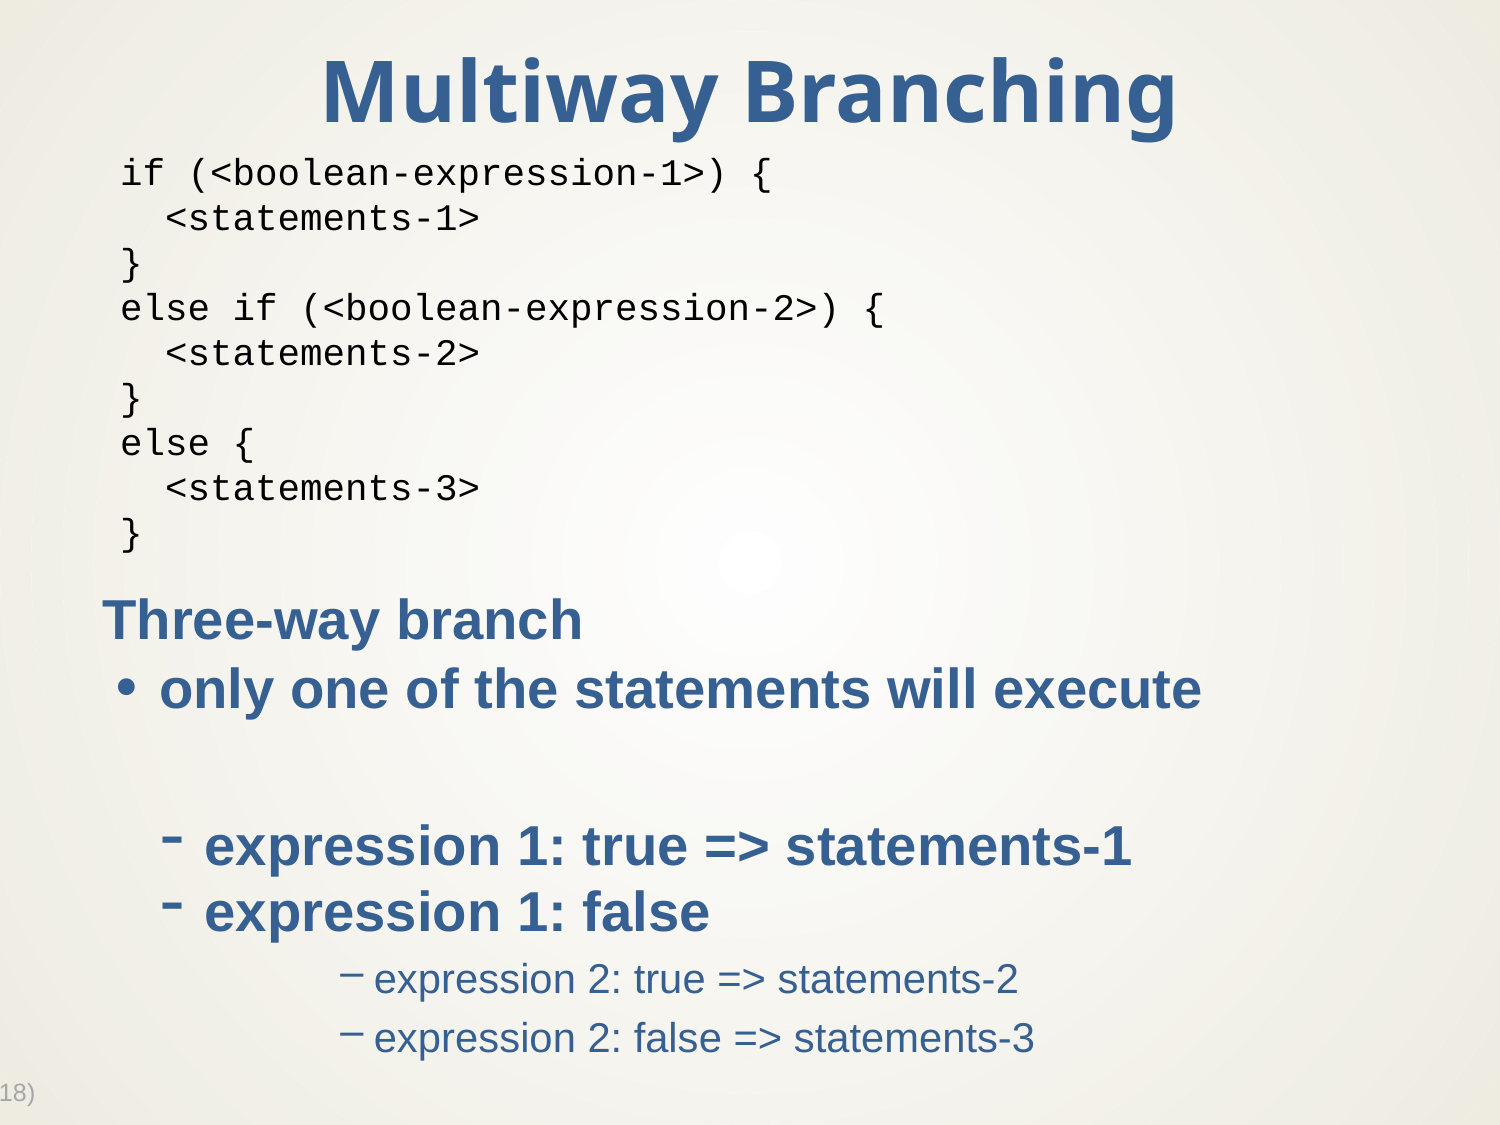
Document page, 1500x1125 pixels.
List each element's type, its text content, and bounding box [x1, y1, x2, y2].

text_box if (<boolean-expression-1>) { <statements-1> } else if (<boolean-expression-2>) { <statements-2> } else { <statements-3> } [105, 140, 900, 561]
title Multiway Branching [0, 24, 1500, 166]
list Three-way branch only one of the statements will execute expression 1: true => statements-1 expression 1: false expression 2: true => statements-2 expression 2: false => statements-3 [56, 187, 1444, 1036]
